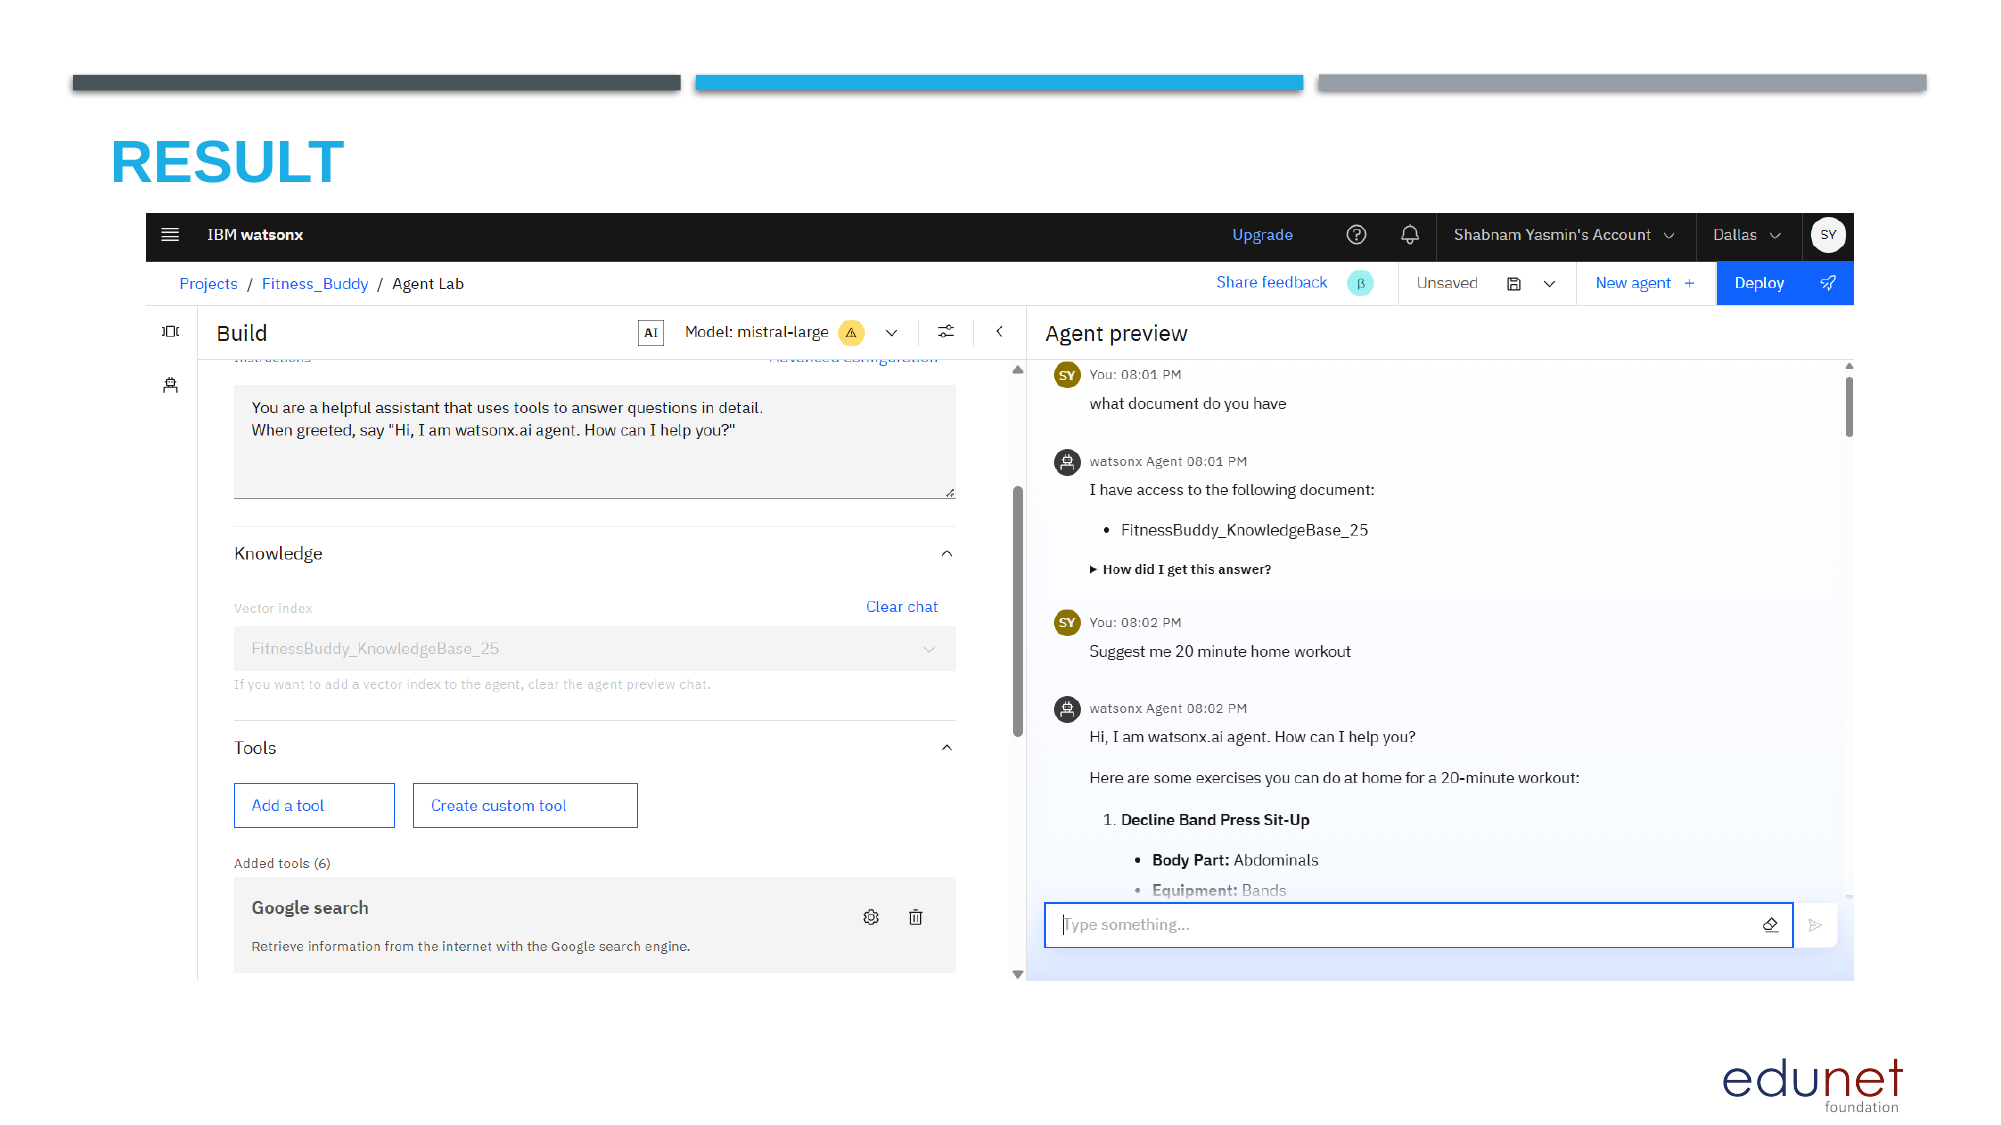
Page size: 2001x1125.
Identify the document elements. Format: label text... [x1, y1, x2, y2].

title Result [95, 115, 1905, 203]
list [146, 212, 1854, 981]
picture [1719, 1056, 1905, 1116]
